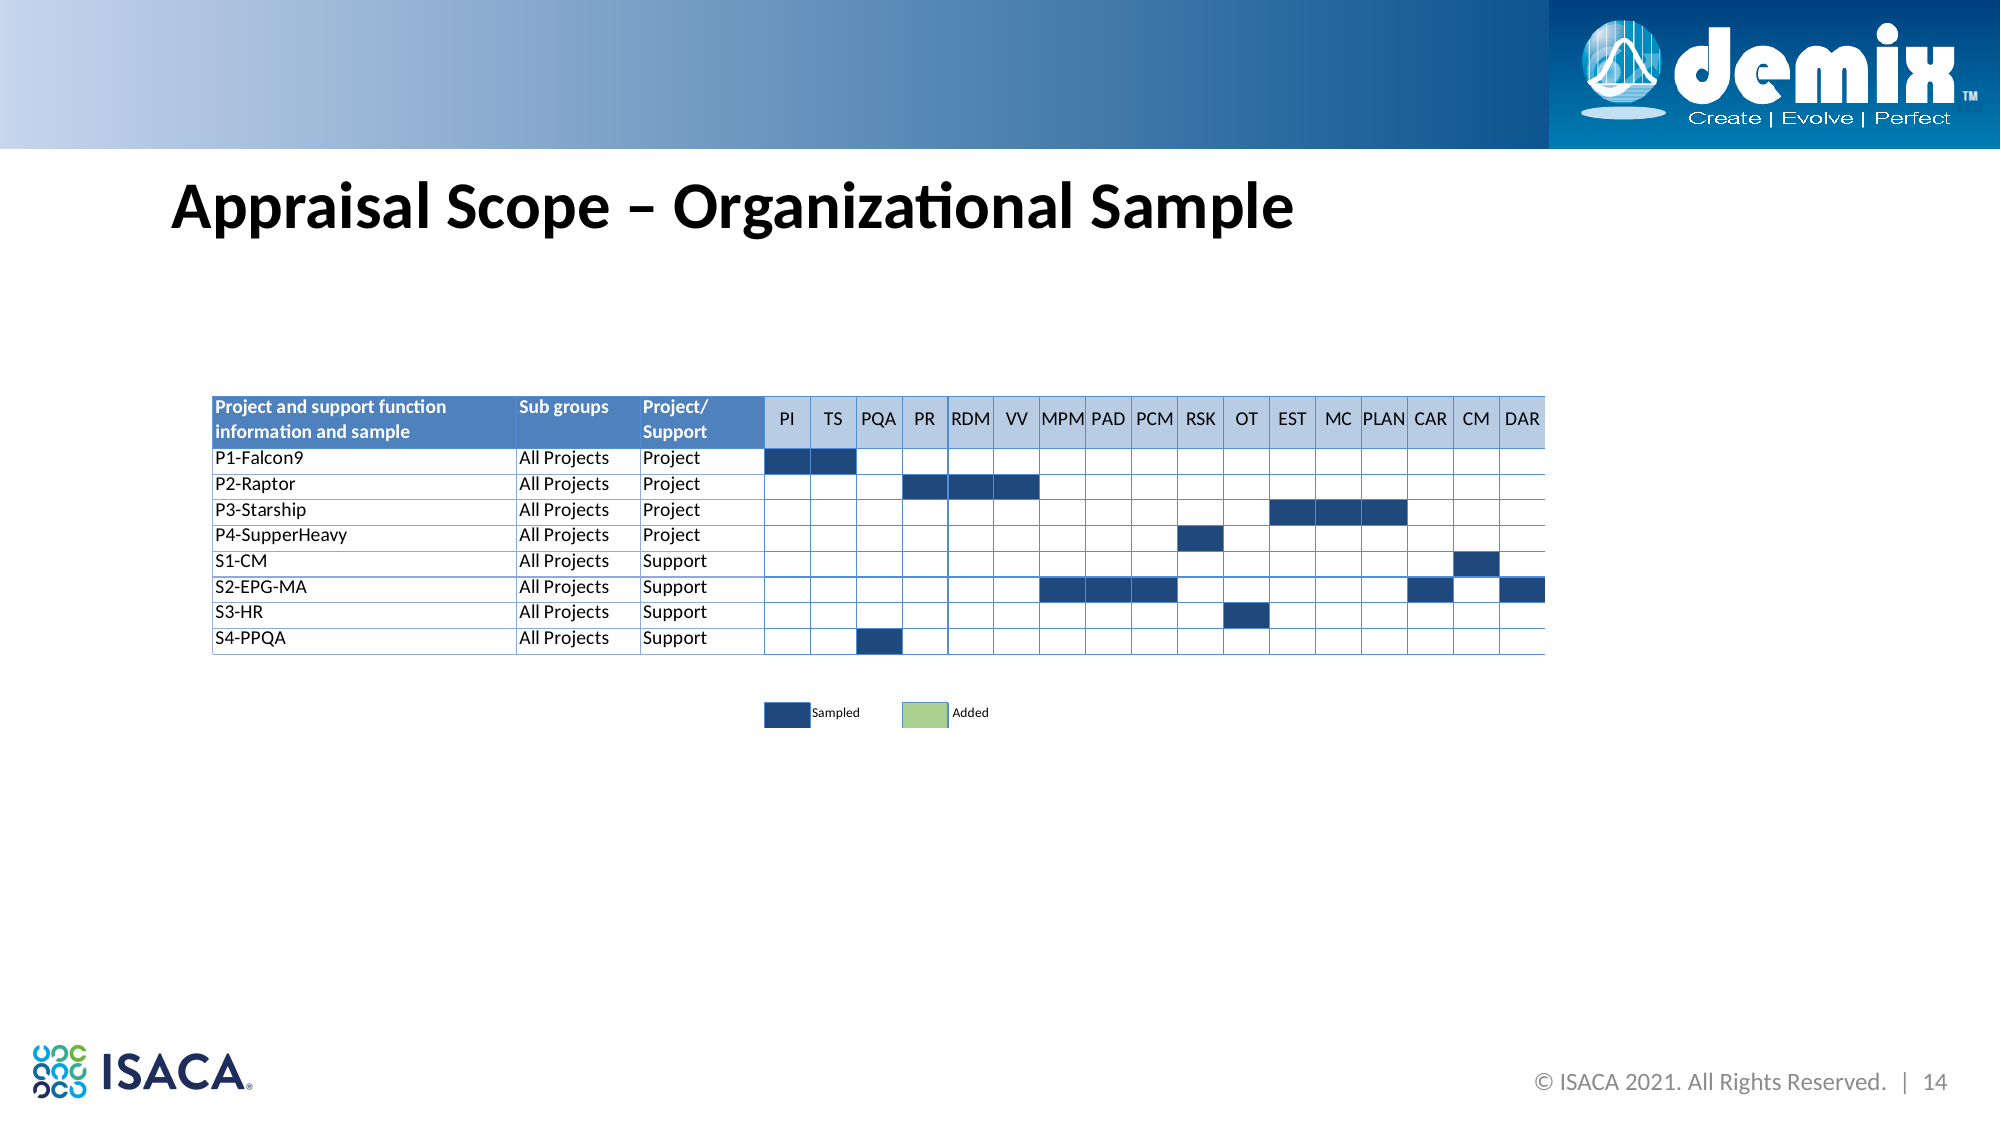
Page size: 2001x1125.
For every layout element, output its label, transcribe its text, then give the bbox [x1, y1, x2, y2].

picture [1549, 0, 2000, 111]
picture [29, 1043, 255, 1103]
picture [1582, 106, 1665, 119]
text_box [212, 396, 1546, 729]
title Appraisal Scope – Organizational Sample [156, 157, 1863, 257]
